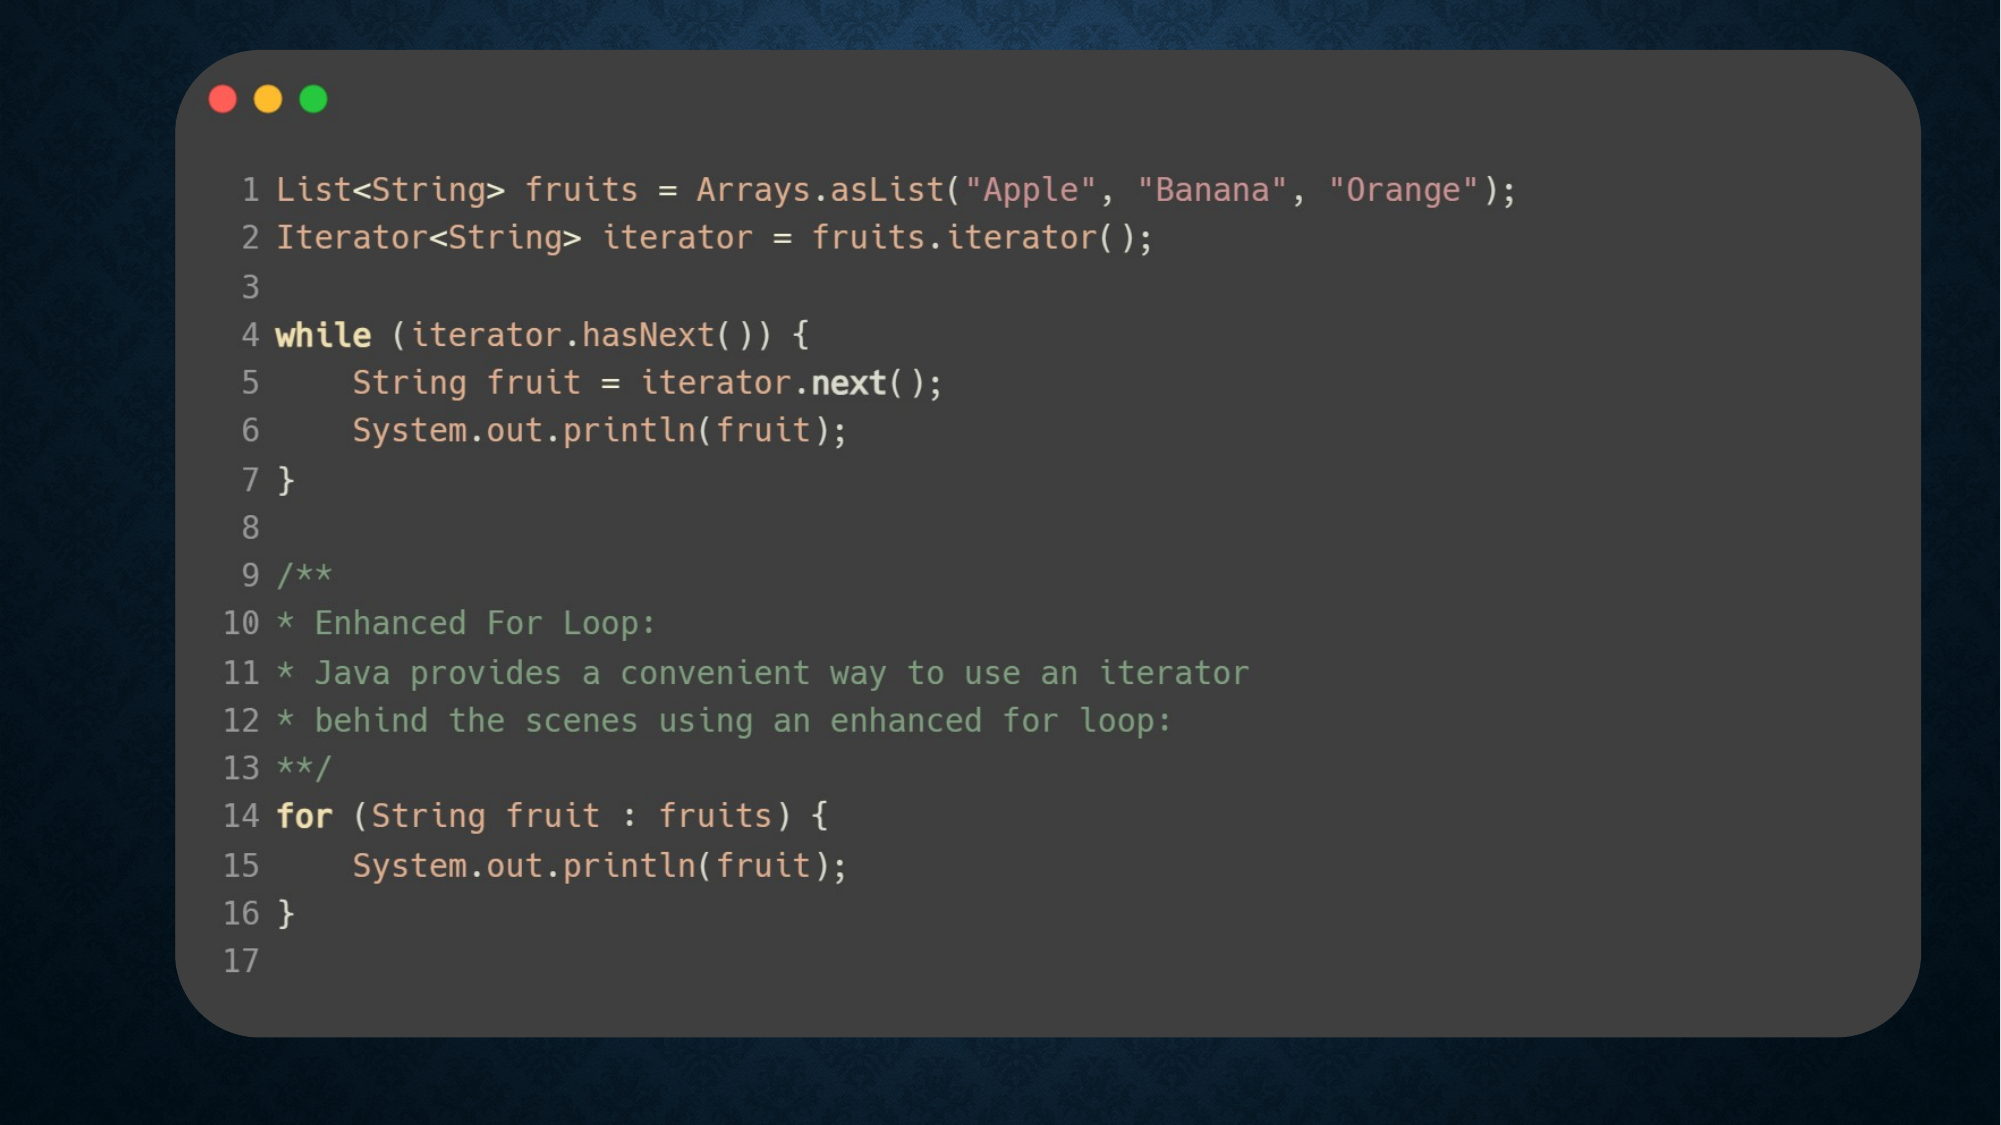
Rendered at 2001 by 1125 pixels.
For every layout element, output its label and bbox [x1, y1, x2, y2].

picture [174, 49, 1922, 1038]
